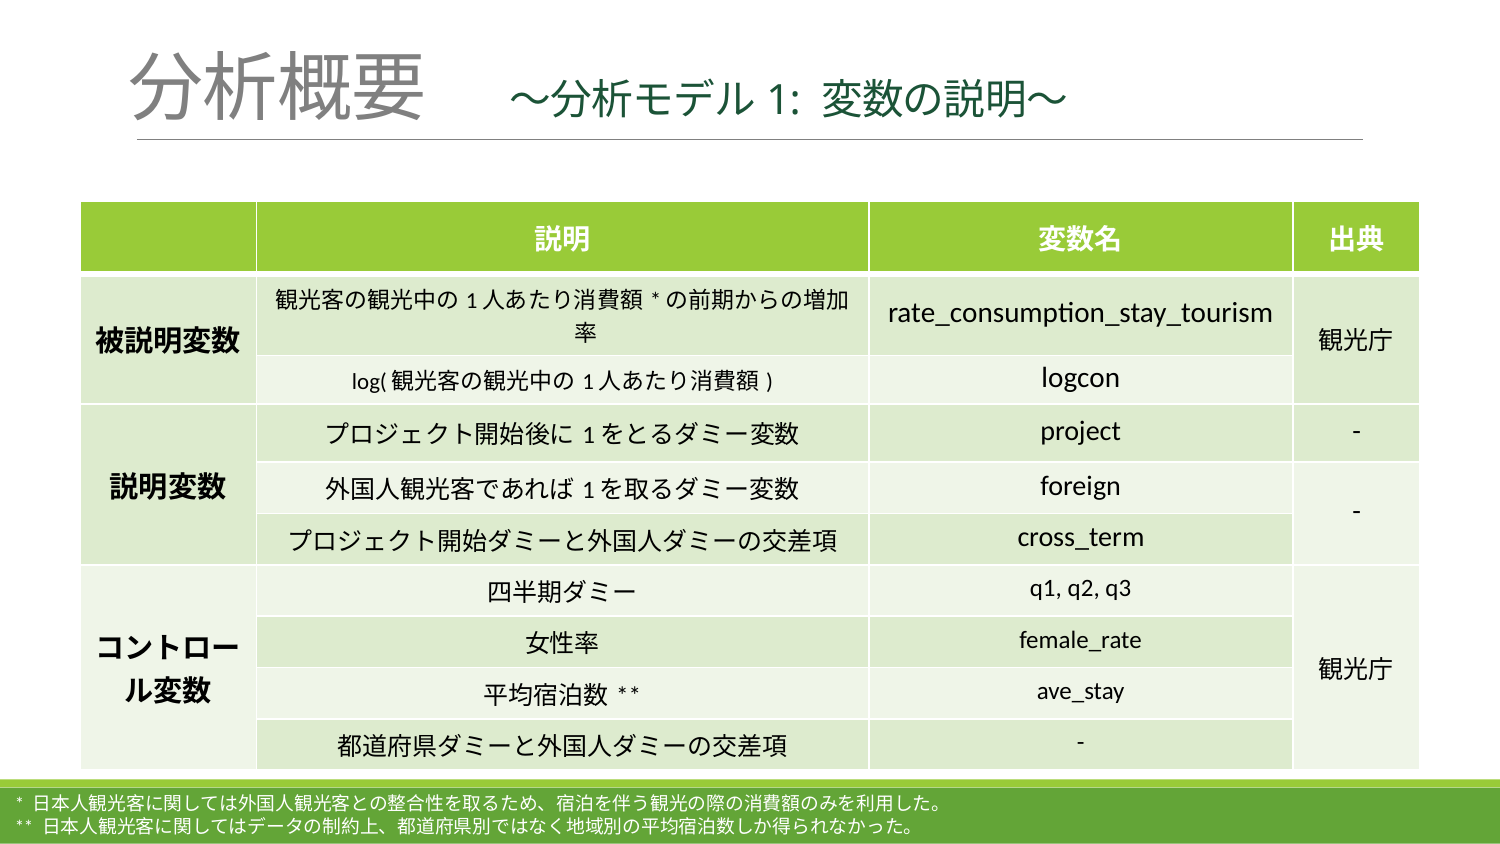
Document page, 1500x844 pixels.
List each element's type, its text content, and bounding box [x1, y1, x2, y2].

table_cell female_rate [870, 617, 1292, 667]
table_cell 説明変数 [81, 405, 256, 564]
table_cell ave_stay [870, 668, 1292, 718]
table_header 説明 [257, 202, 868, 271]
table_cell - [1294, 405, 1419, 461]
table_cell プロジェクト開始ダミーと外国人ダミーの交差項 [257, 514, 868, 564]
table_header 変数名 [870, 202, 1292, 271]
table_cell 四半期ダミー [257, 566, 868, 615]
table_cell 観光客の観光中の1人あたり消費額*の前期からの増加率 [257, 277, 868, 355]
table_cell 観光庁 [1294, 566, 1419, 769]
table_cell foreign [870, 463, 1292, 513]
table_cell q1, q2, q3 [870, 566, 1292, 615]
table_cell 被説明変数 [81, 277, 256, 403]
table_cell project [870, 405, 1292, 461]
table_cell 平均宿泊数** [257, 668, 868, 718]
table_cell log(観光客の観光中の1人あたり消費額) [257, 356, 868, 403]
table_cell cross_term [870, 514, 1292, 564]
list [51, 221, 1449, 782]
table_cell 観光庁 [1294, 277, 1419, 403]
table_cell logcon [870, 356, 1292, 403]
text_box * 日本人観光客に関しては外国人観光客との整合性を取るため、宿泊を伴う観光の際の消費額のみを利用した。 ** 日本人観光客に関してはデータの制約上、都道府県別ではなく地域別の平均宿泊数しか得られなかった。 [0, 784, 1199, 844]
table_cell 女性率 [257, 617, 868, 667]
table_cell - [870, 720, 1292, 769]
table_cell - [1294, 463, 1419, 564]
table_header 出典 [1294, 202, 1419, 271]
table_header [81, 202, 256, 271]
table_cell 外国人観光客であれば1を取るダミー変数 [257, 463, 868, 513]
table_cell rate_consumption_stay_tourism [870, 277, 1292, 355]
table_cell プロジェクト開始後に1をとるダミー変数 [257, 405, 868, 461]
table_cell 都道府県ダミーと外国人ダミーの交差項 [257, 720, 868, 769]
table_cell コントロール変数 [81, 566, 256, 769]
text_box 分析概要 〜分析モデル1: 変数の説明〜 [113, 38, 1500, 133]
